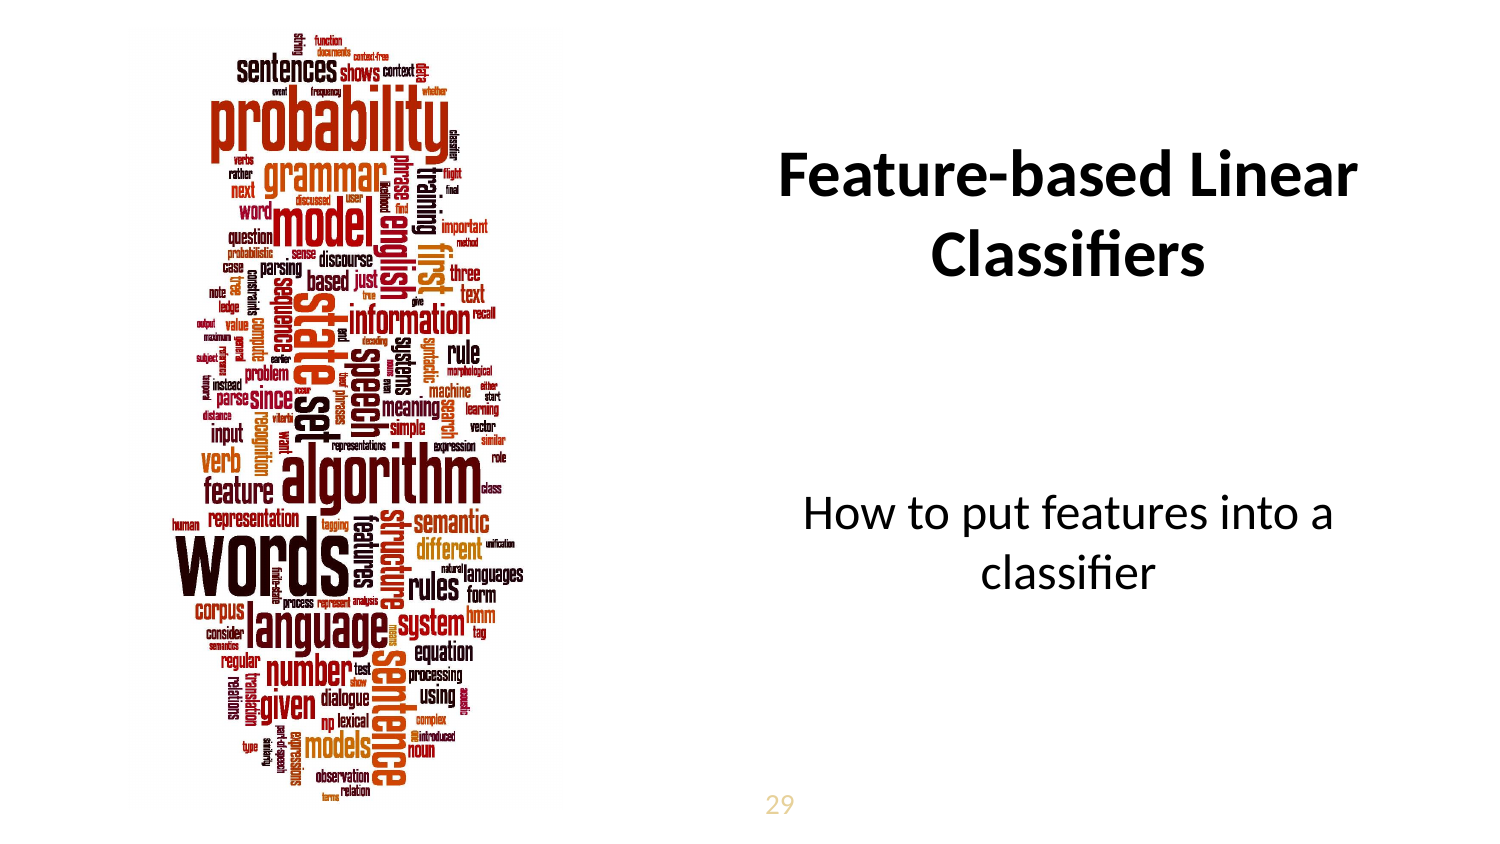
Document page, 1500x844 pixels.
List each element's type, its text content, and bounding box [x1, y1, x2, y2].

title Feature-based Linear Classifiers [750, 71, 1389, 297]
slide_number 29 [749, 771, 876, 829]
subtitle How to put features into a classifier [750, 471, 1388, 747]
picture [128, 27, 563, 810]
